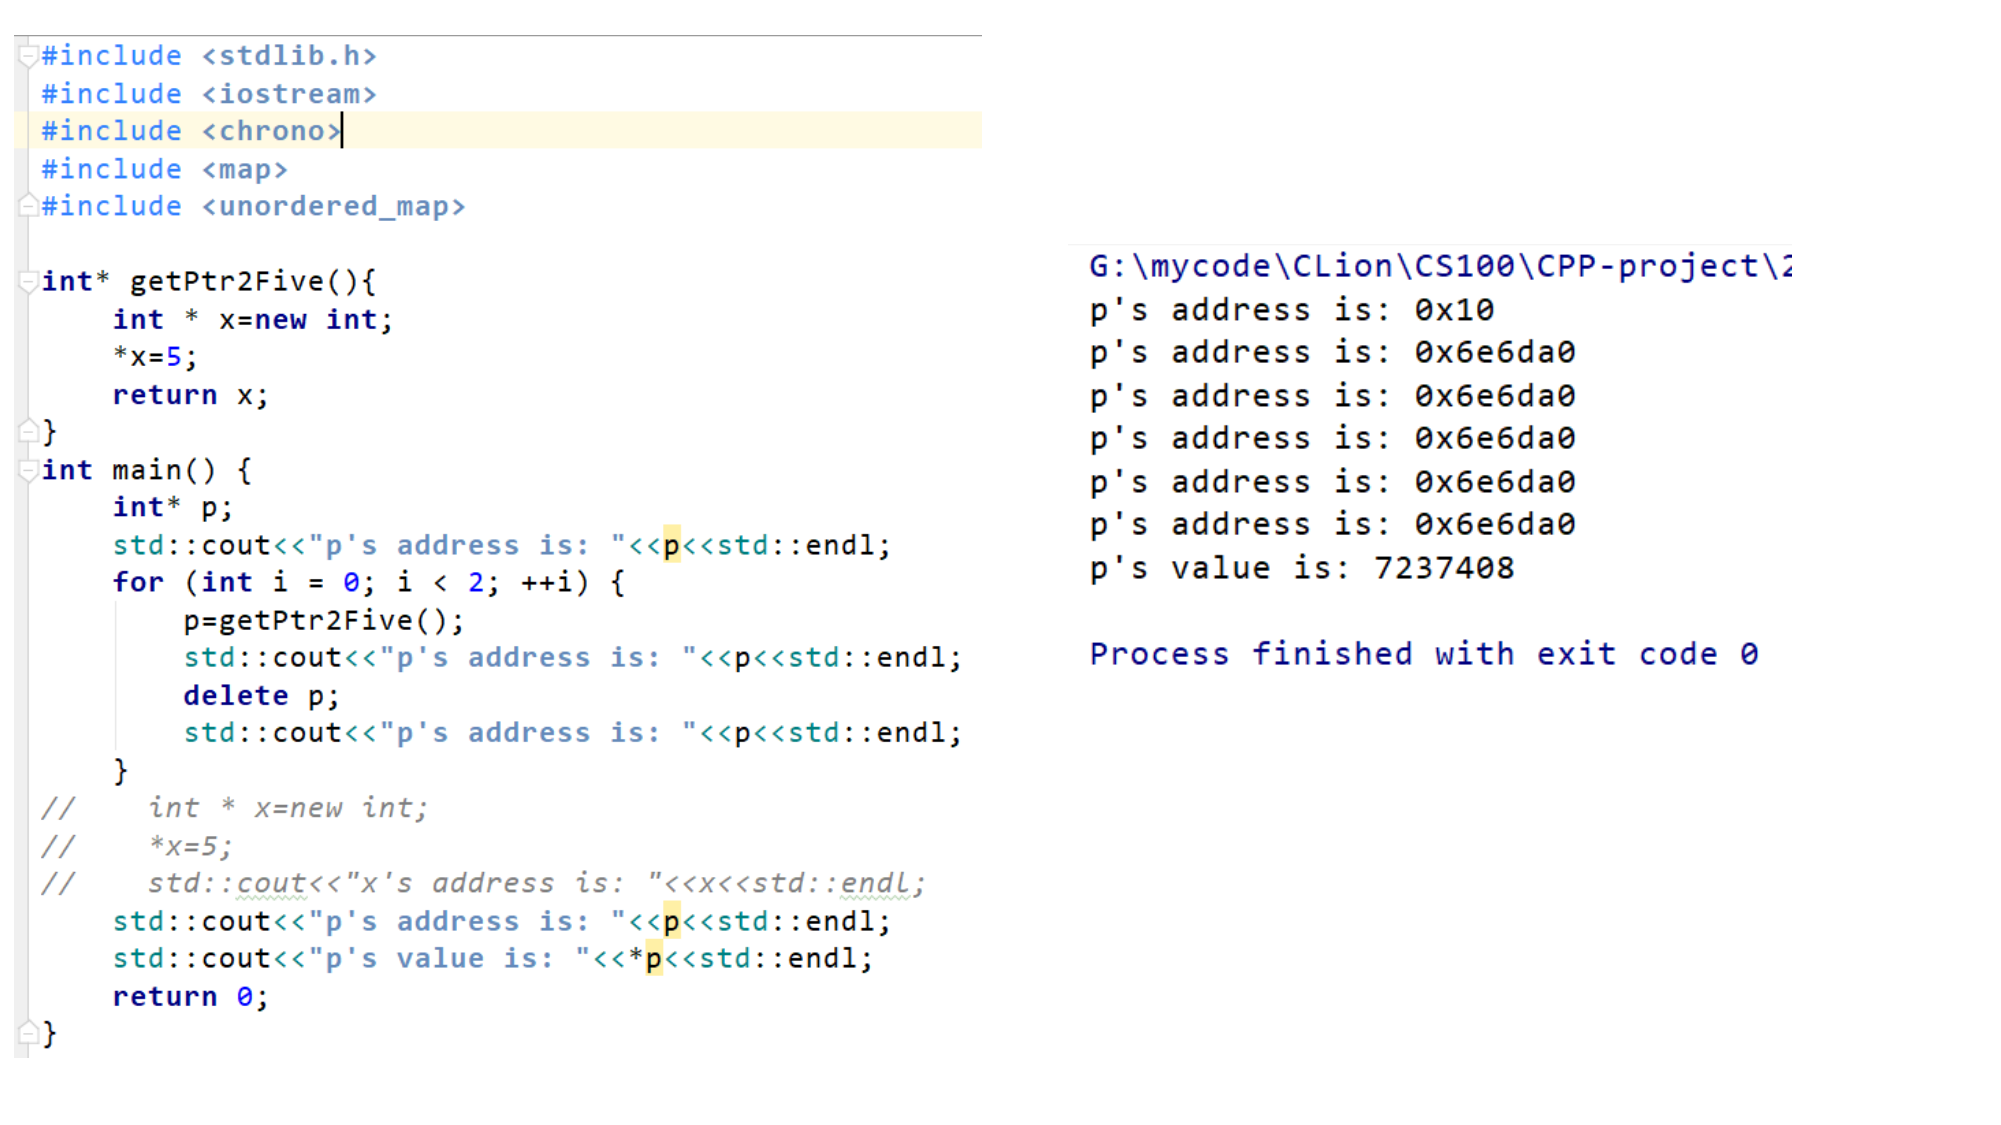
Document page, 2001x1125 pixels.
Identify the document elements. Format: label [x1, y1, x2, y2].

picture [14, 35, 982, 1058]
picture [1068, 244, 1792, 693]
